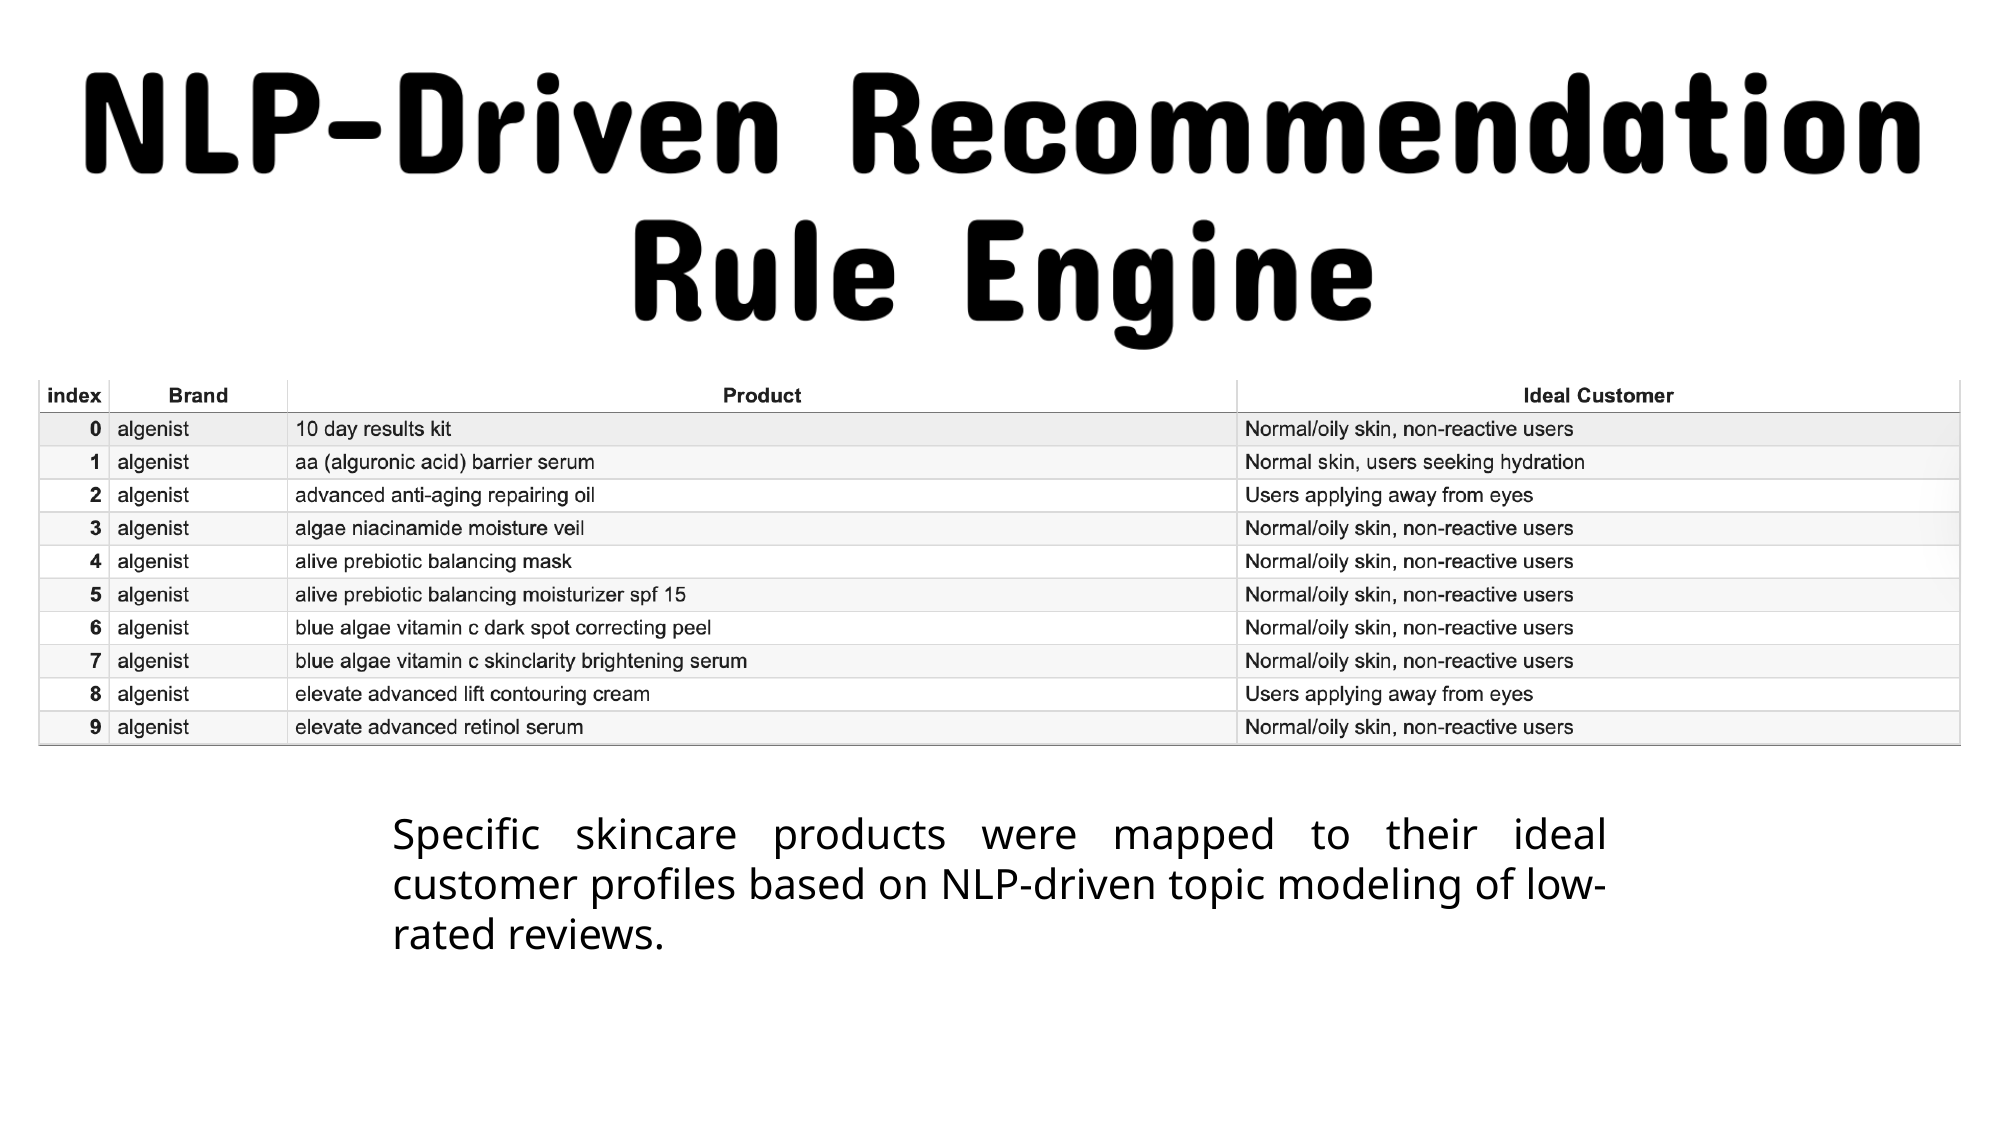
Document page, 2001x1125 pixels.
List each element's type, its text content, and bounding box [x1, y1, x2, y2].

text_box Specific skincare products were mapped to their ideal customer profiles based on NLP-driven topic modeling of low-rated reviews. [377, 800, 1623, 965]
picture [38, 376, 1962, 749]
